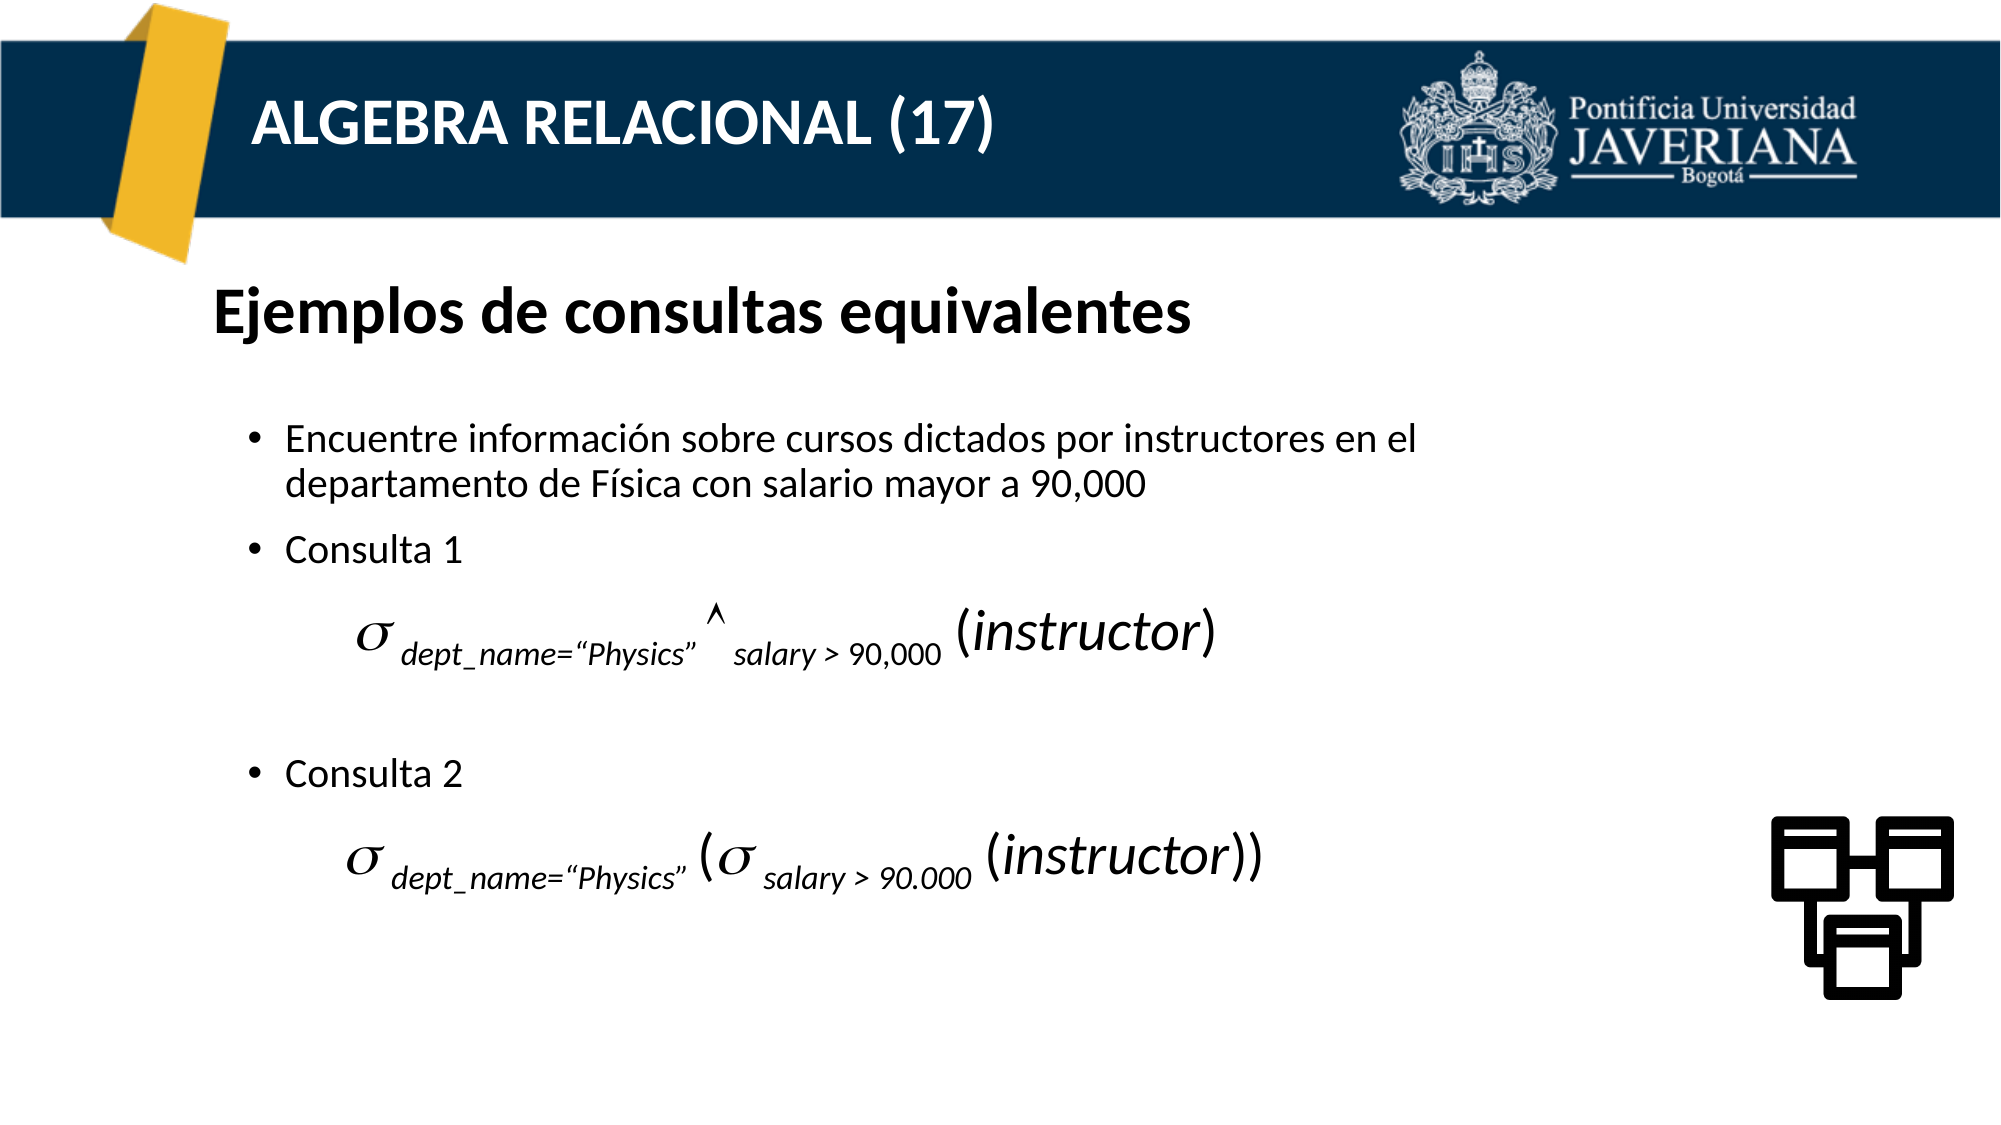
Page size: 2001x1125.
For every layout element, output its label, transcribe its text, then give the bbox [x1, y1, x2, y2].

list Encuentre información sobre cursos dictados por instructores en el departamento de Física con salario mayor a 90,000 Consulta 1  dept_name=“Physics”  salary > 90,000 (instructor) Consulta 2  dept_name=“Physics” ( salary > 90.000 (instructor)) [232, 409, 1652, 934]
text_box Ejemplos de consultas equivalentes [198, 259, 1209, 355]
picture [0, 0, 2001, 1125]
text_box ALGEBRA RELACIONAL (17) [236, 70, 1013, 166]
